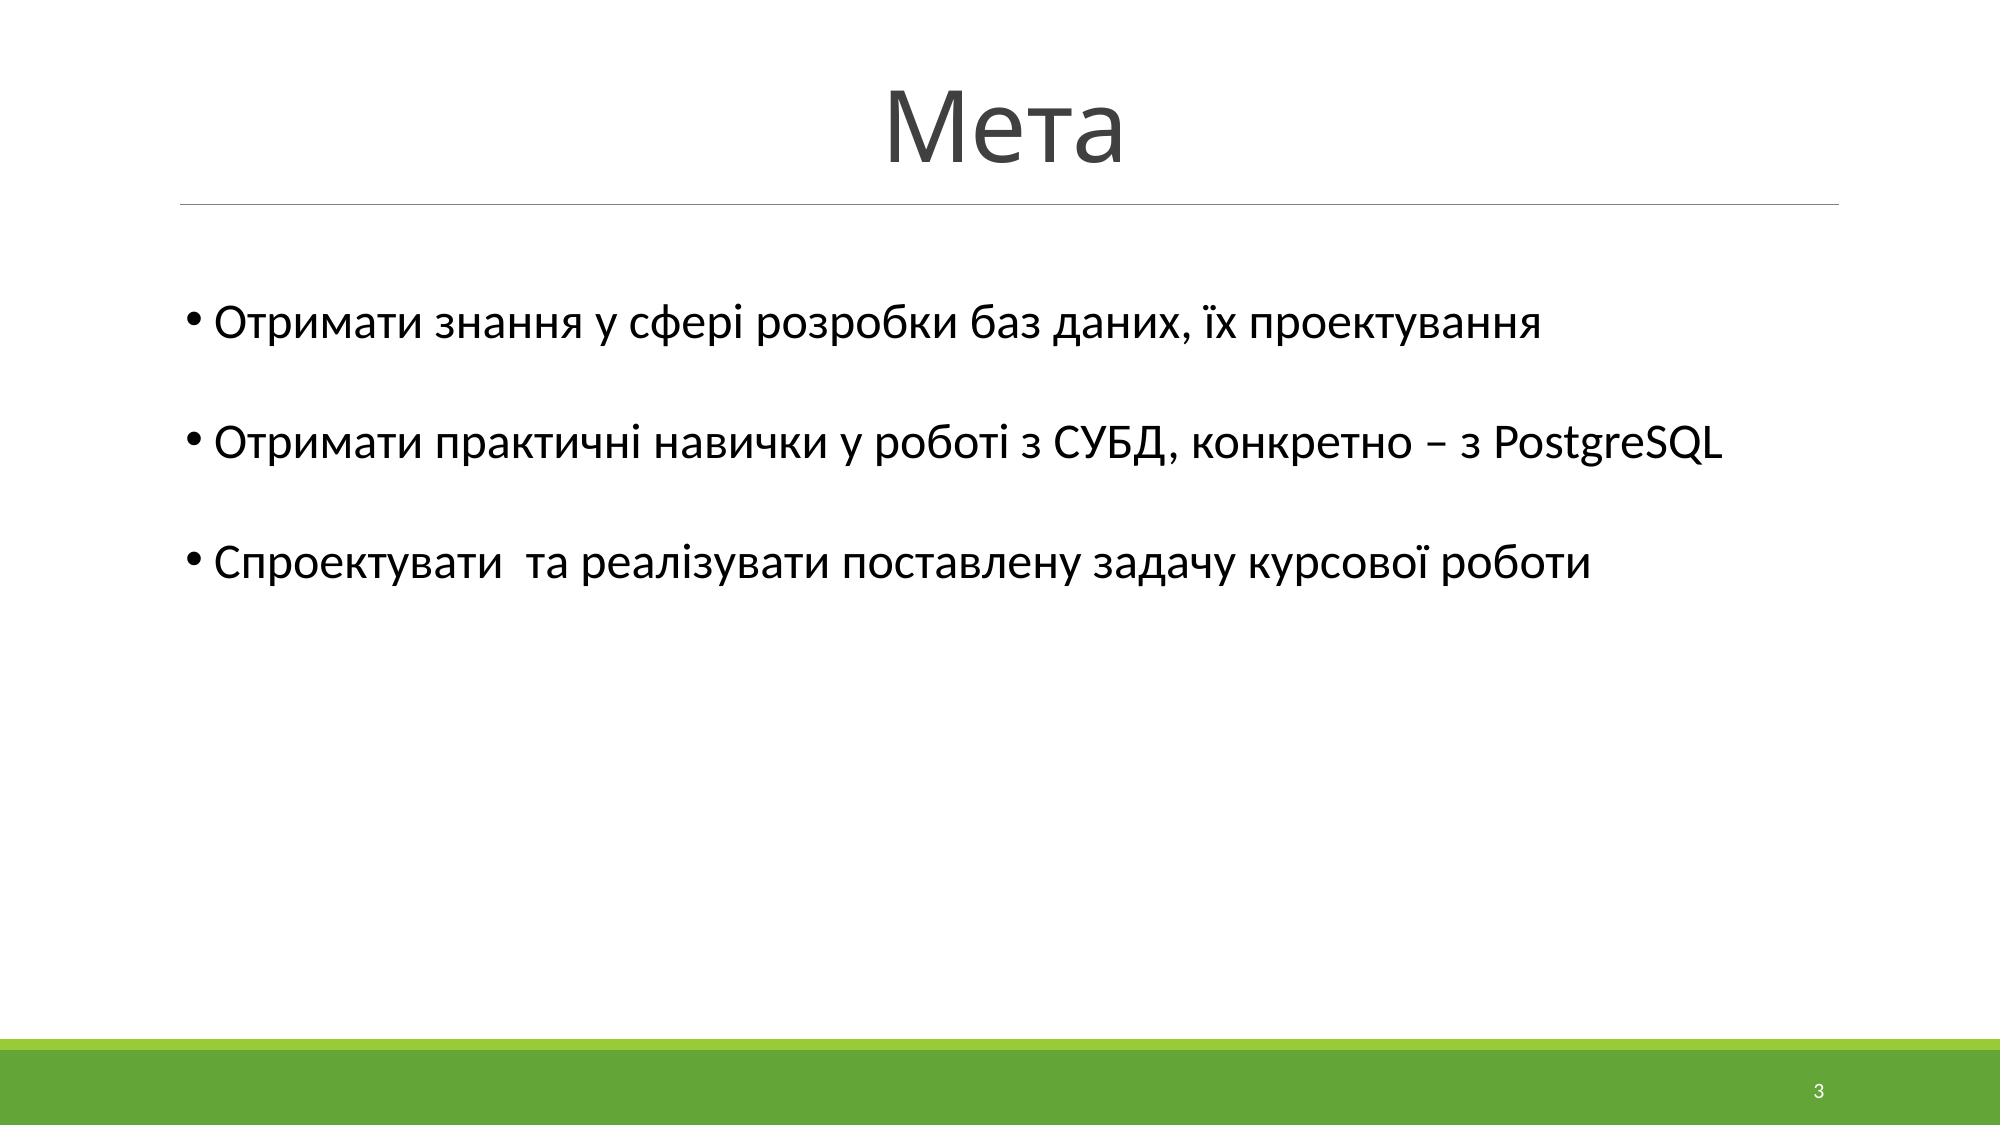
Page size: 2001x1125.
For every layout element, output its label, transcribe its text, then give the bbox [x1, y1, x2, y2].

title Мета [180, 47, 1830, 191]
text_box Отримати знання у сфері розробки баз даних, їх проектування Отримати практичні навички у роботі з СУБД, конкретно – з PostgreSQL Спроектувати та реалізувати поставлену задачу курсової роботи [170, 281, 1830, 596]
slide_number 3 [1624, 1059, 1840, 1120]
